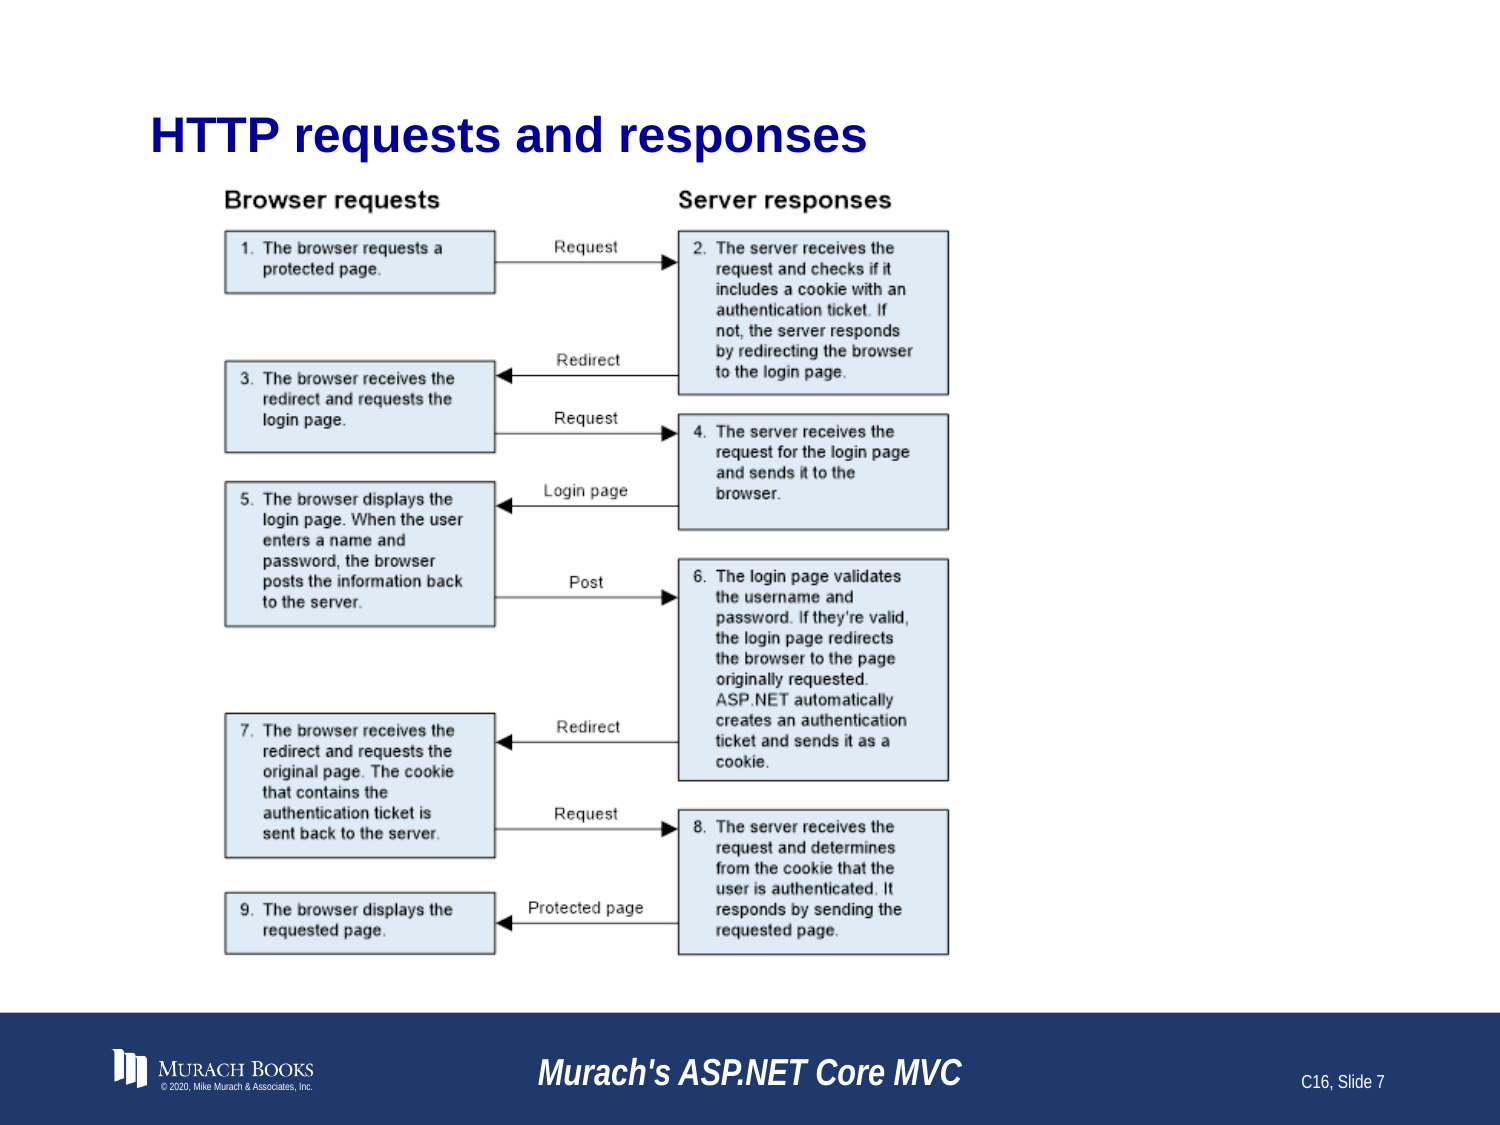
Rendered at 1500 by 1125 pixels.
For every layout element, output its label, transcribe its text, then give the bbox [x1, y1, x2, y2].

slide_number Murach's ASP.NET Core MVC [463, 1025, 1050, 1100]
title HTTP requests and responses [150, 102, 1350, 164]
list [212, 174, 995, 963]
footer © 2020, Mike Murach & Associates, Inc. [12, 1025, 463, 1100]
slide_number C16, Slide 7 [1087, 1025, 1400, 1100]
